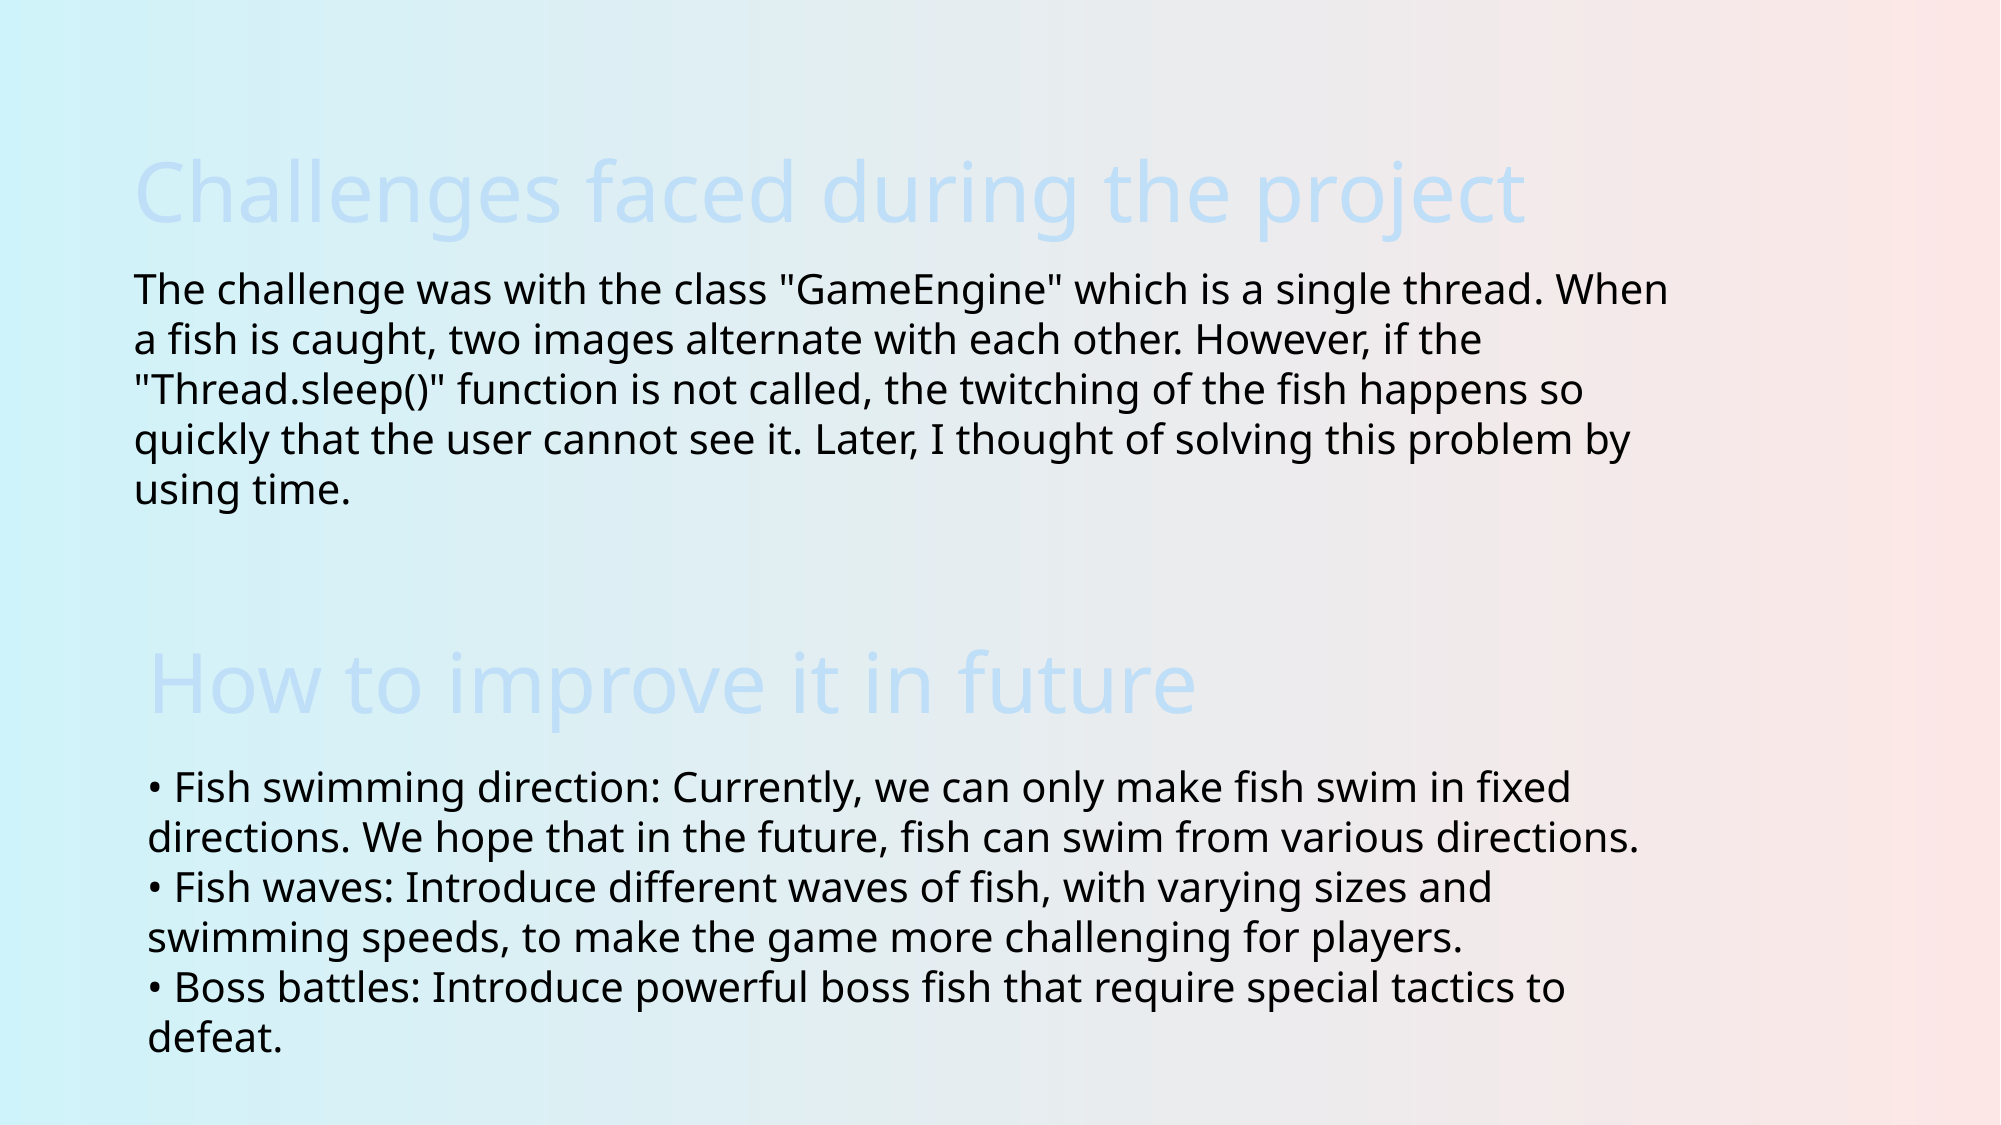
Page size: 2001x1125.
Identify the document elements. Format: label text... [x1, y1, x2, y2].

text_box How to improve it in future [132, 622, 1536, 738]
text_box • Fish swimming direction: Currently, we can only make fish swim in fixed directions. We hope that in the future, fish can swim from various directions. • Fish waves: Introduce different waves of fish, with varying sizes and swimming speeds, to make the game more challenging for players. • Boss battles: Introduce powerful boss fish that require special tactics to defeat. [132, 753, 1723, 1069]
text_box The challenge was with the class "GameEngine" which is a single thread. When a fish is caught, two images alternate with each other. However, if the "Thread.sleep()" function is not called, the twitching of the fish happens so quickly that the user cannot see it. Later, I thought of solving this problem by using time. [118, 255, 1710, 521]
text_box Challenges faced during the project [118, 131, 1723, 246]
